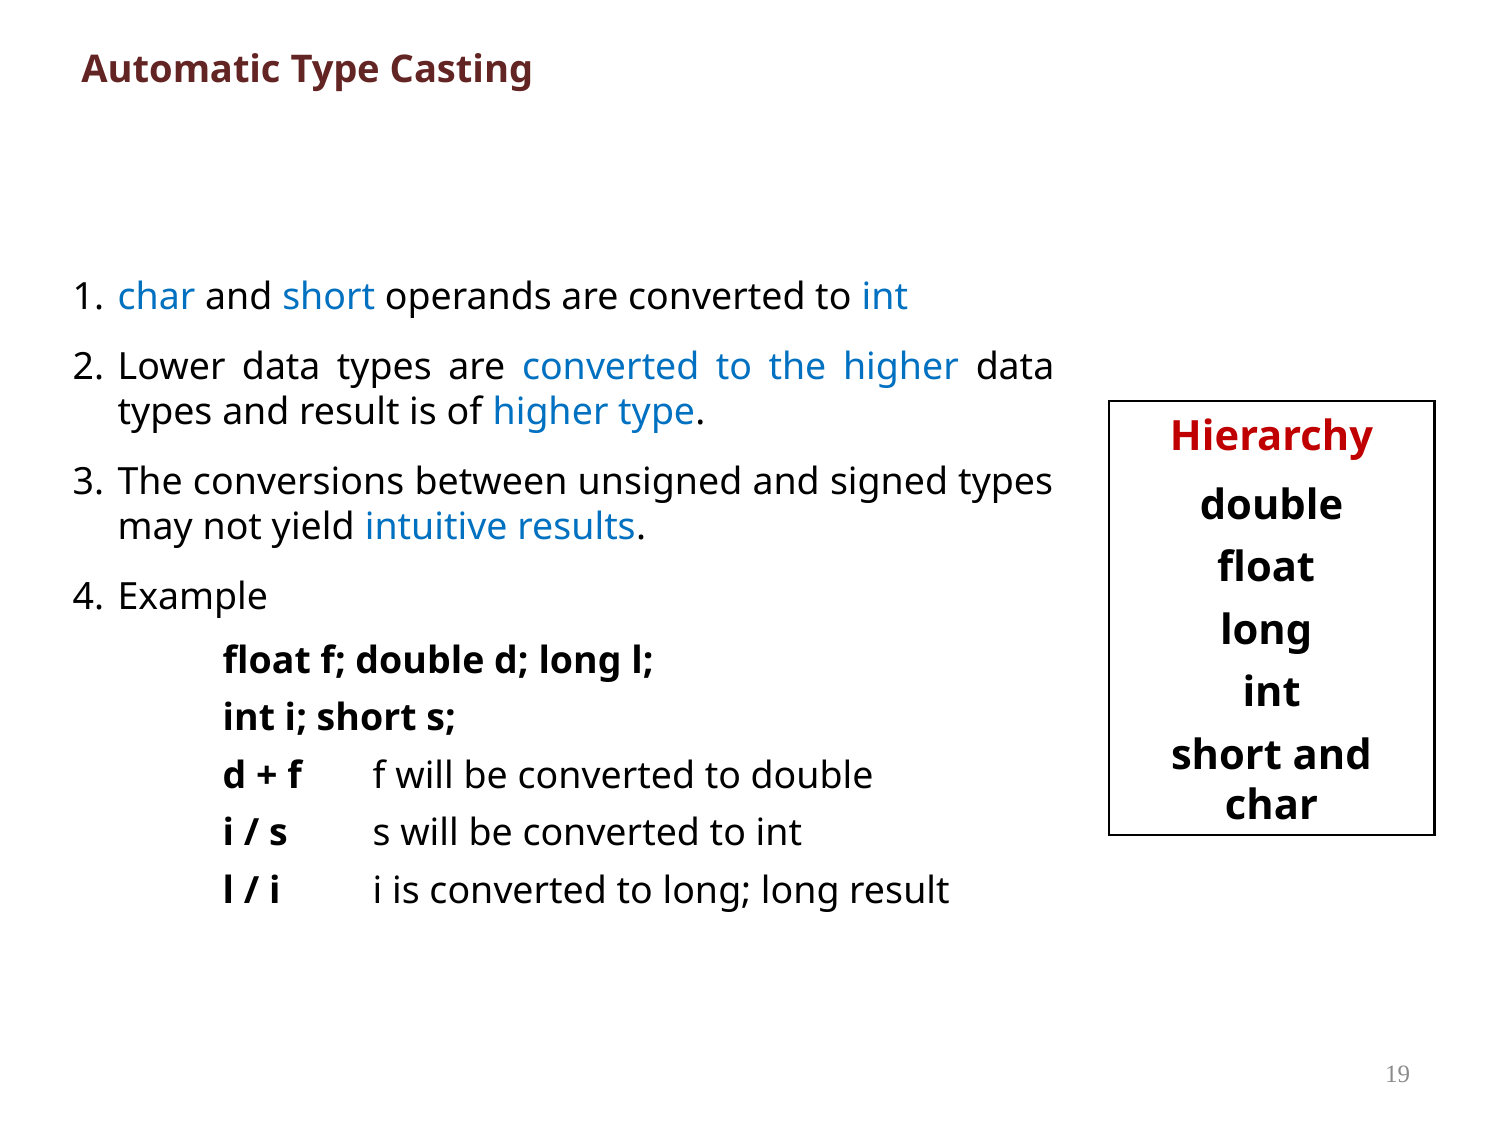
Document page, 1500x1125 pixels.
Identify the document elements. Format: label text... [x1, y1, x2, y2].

text_box Hierarchy double float long int short and char [1108, 401, 1435, 836]
list char and short operands are converted to int Lower data types are converted to the higher data types and result is of higher type. The conversions between unsigned and signed types may not yield intuitive results. Example float f; double d; long l; int i; short s; d + f f will be converted to double i / s s will be converted to int l / i i is converted to long; long result [57, 264, 1070, 926]
title Automatic Type Casting [38, 21, 576, 114]
text_box [612, 650, 763, 751]
slide_number 19 [1074, 1042, 1425, 1103]
